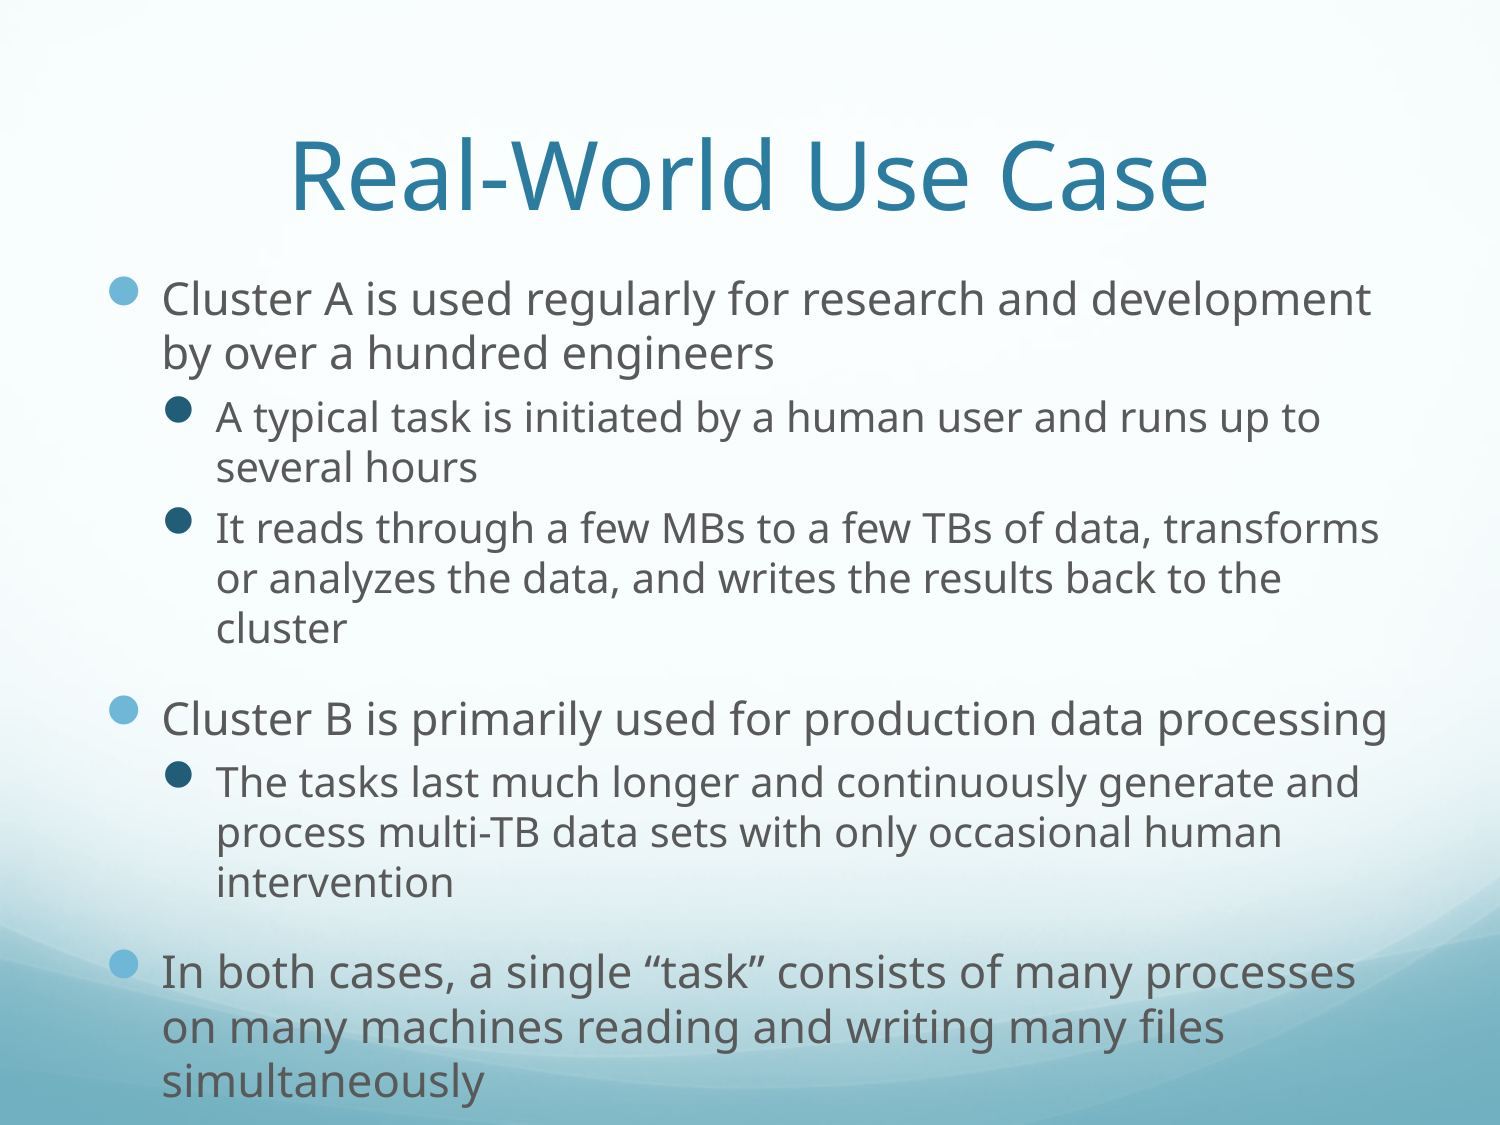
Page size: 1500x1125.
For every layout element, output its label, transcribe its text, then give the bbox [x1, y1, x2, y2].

title Real-World Use Case [90, 17, 1410, 237]
list Cluster A is used regularly for research and development by over a hundred engineers A typical task is initiated by a human user and runs up to several hours It reads through a few MBs to a few TBs of data, transforms or analyzes the data, and writes the results back to the cluster Cluster B is primarily used for production data processing The tasks last much longer and continuously generate and process multi-TB data sets with only occasional human intervention In both cases, a single “task” consists of many processes on many machines reading and writing many files simultaneously [90, 262, 1410, 1125]
